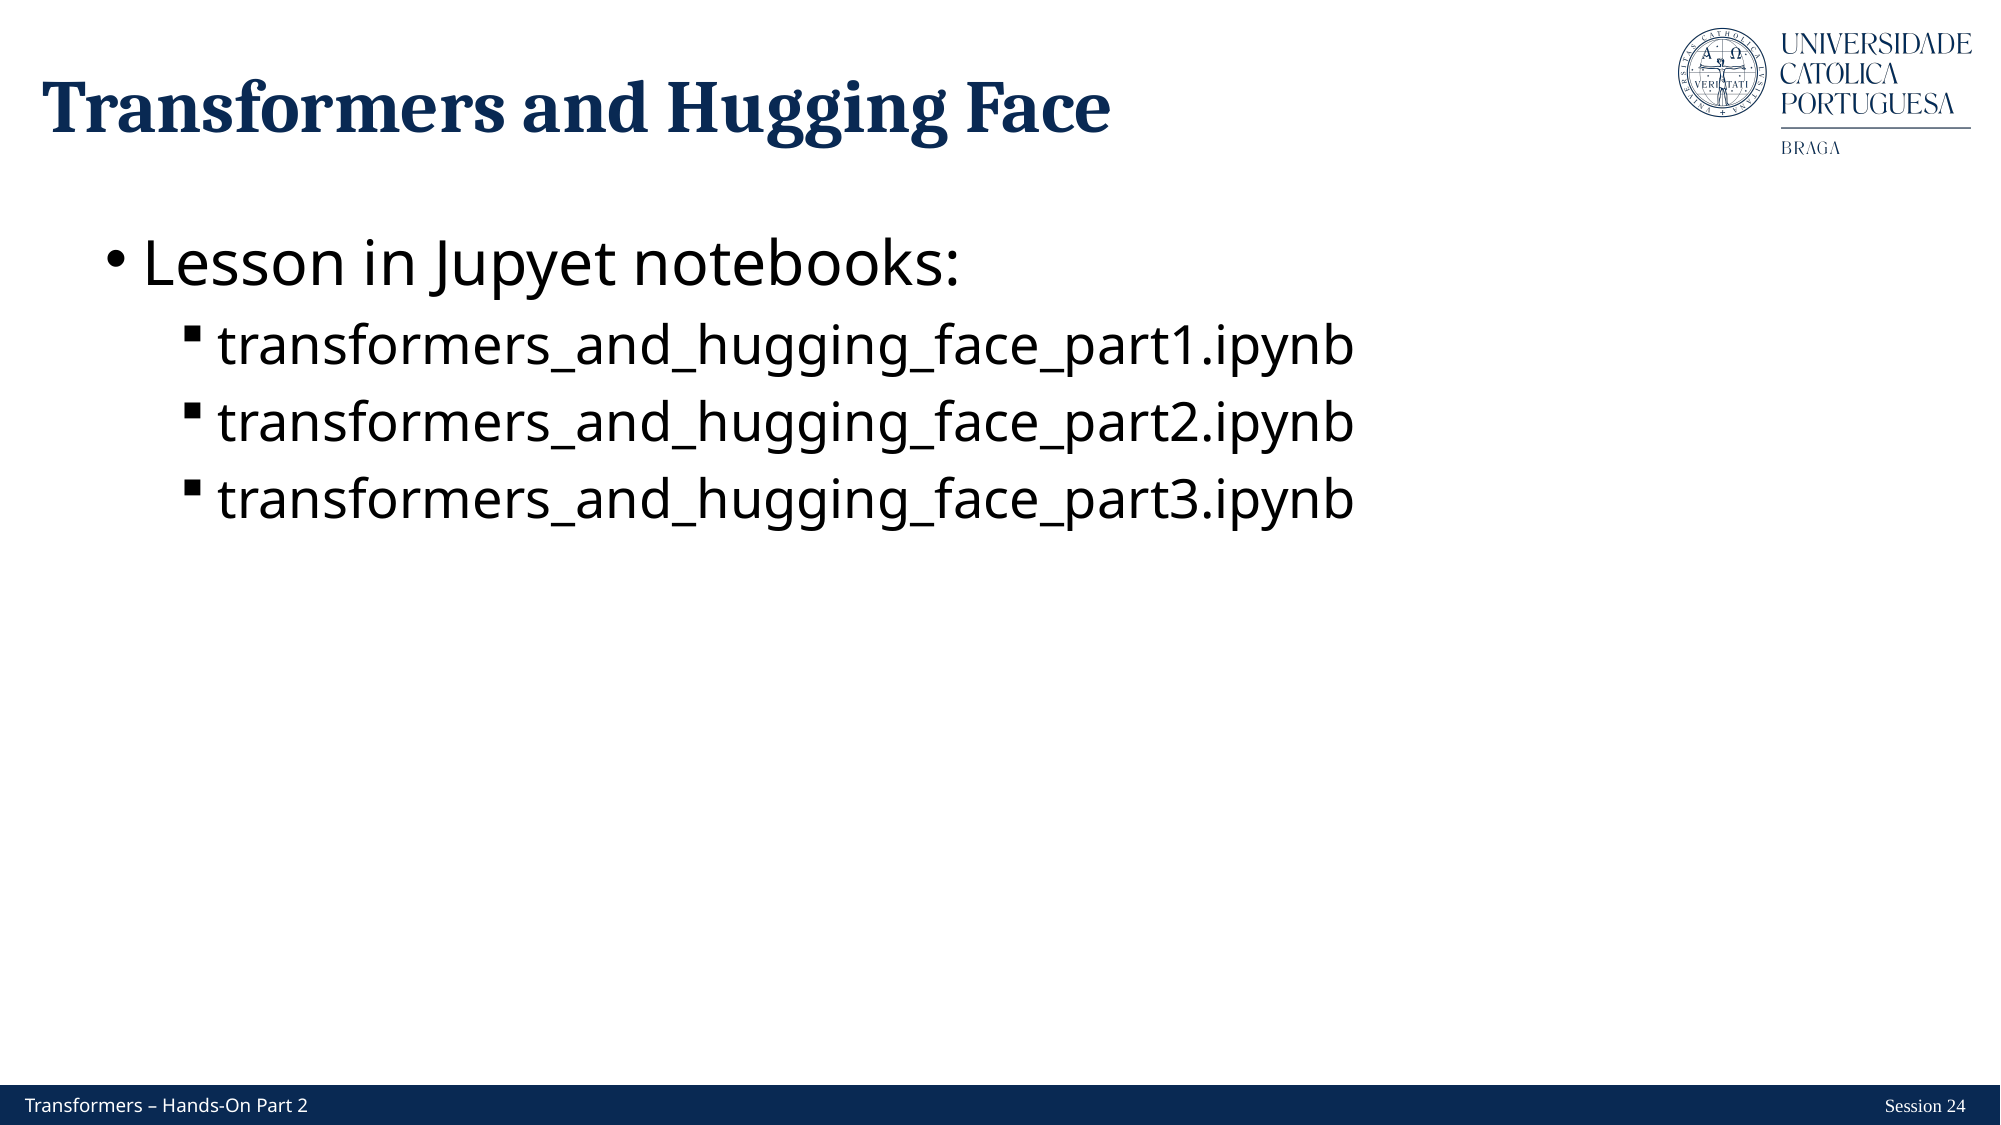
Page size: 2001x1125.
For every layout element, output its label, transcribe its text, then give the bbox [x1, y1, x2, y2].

title Transformers and Hugging Face [27, 0, 1753, 218]
text_box [0, 1085, 2000, 1125]
text_box Session 24 [1126, 1086, 1981, 1125]
picture [1672, 18, 1982, 163]
text_box Transformers – Hands-On Part 2 [9, 1086, 1126, 1125]
list Lesson in Jupyet notebooks: transformers_and_hugging_face_part1.ipynb transformers_and_hugging_face_part2.ipynb transformers_and_hugging_face_part3.ipynb [89, 216, 1895, 1075]
